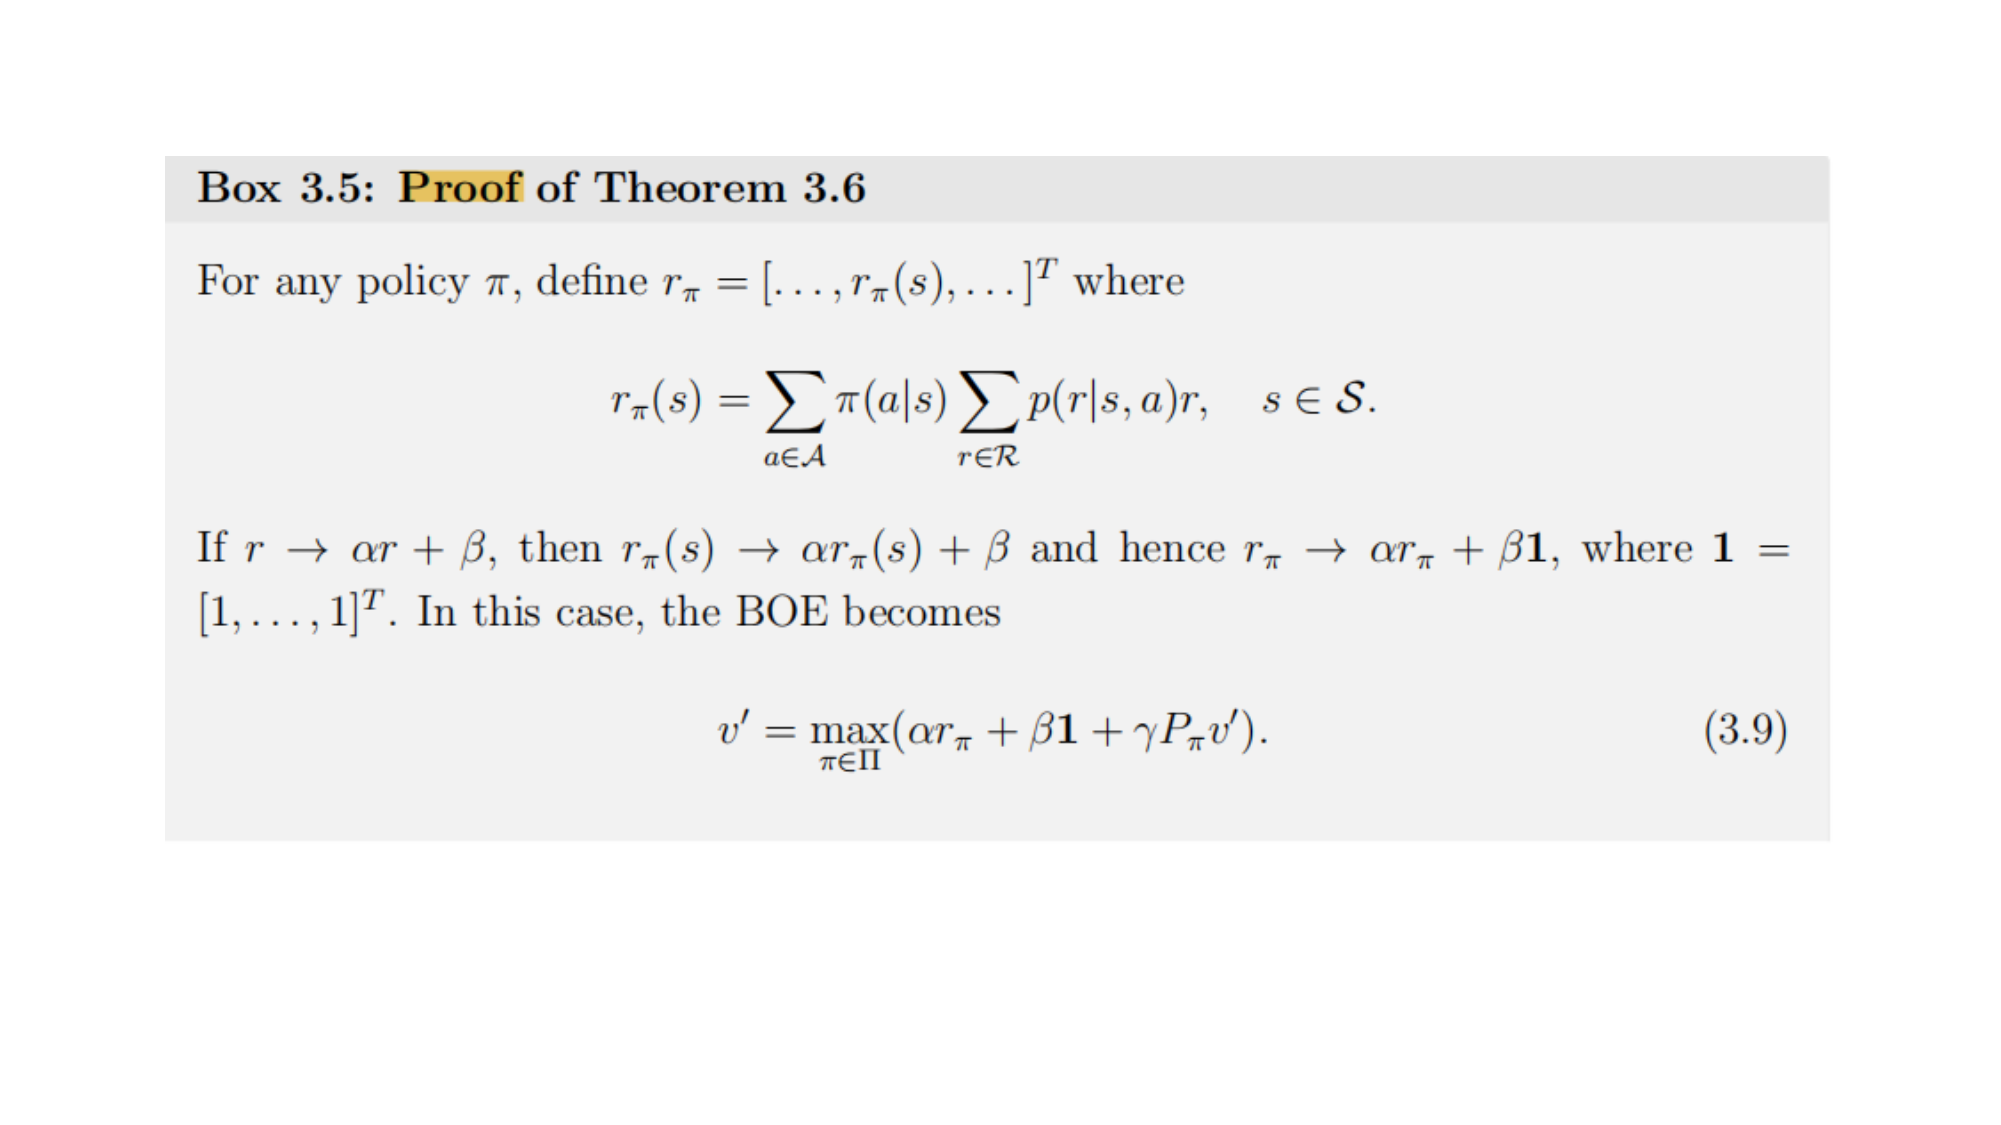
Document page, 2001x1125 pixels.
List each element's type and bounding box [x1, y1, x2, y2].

list [164, 156, 1834, 868]
